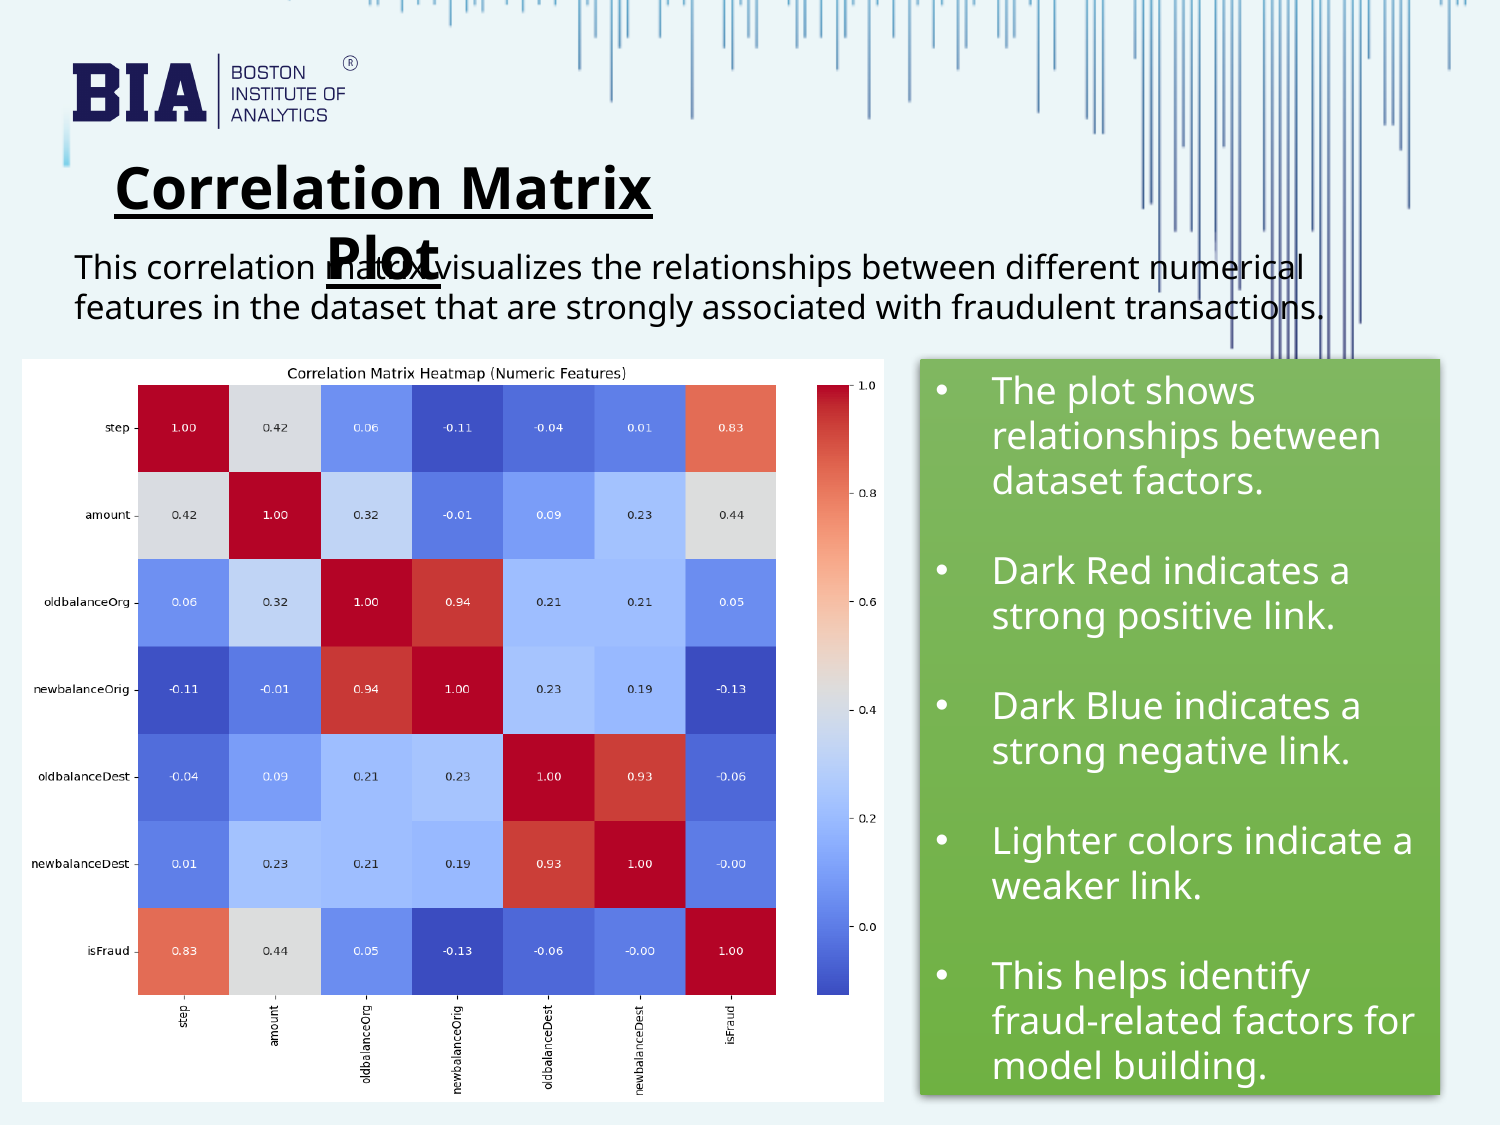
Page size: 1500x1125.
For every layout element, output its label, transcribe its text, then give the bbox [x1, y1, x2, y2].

text_box This correlation matrix visualizes the relationships between different numerical features in the dataset that are strongly associated with fraudulent transactions. [59, 239, 1457, 338]
picture [0, 0, 1500, 1125]
text_box The plot shows relationships between dataset factors. Dark Red indicates a strong positive link. Dark Blue indicates a strong negative link. Lighter colors indicate a weaker link. This helps identify fraud-related factors for model building. [920, 359, 1441, 1095]
text_box Correlation Matrix Plot [59, 144, 708, 239]
